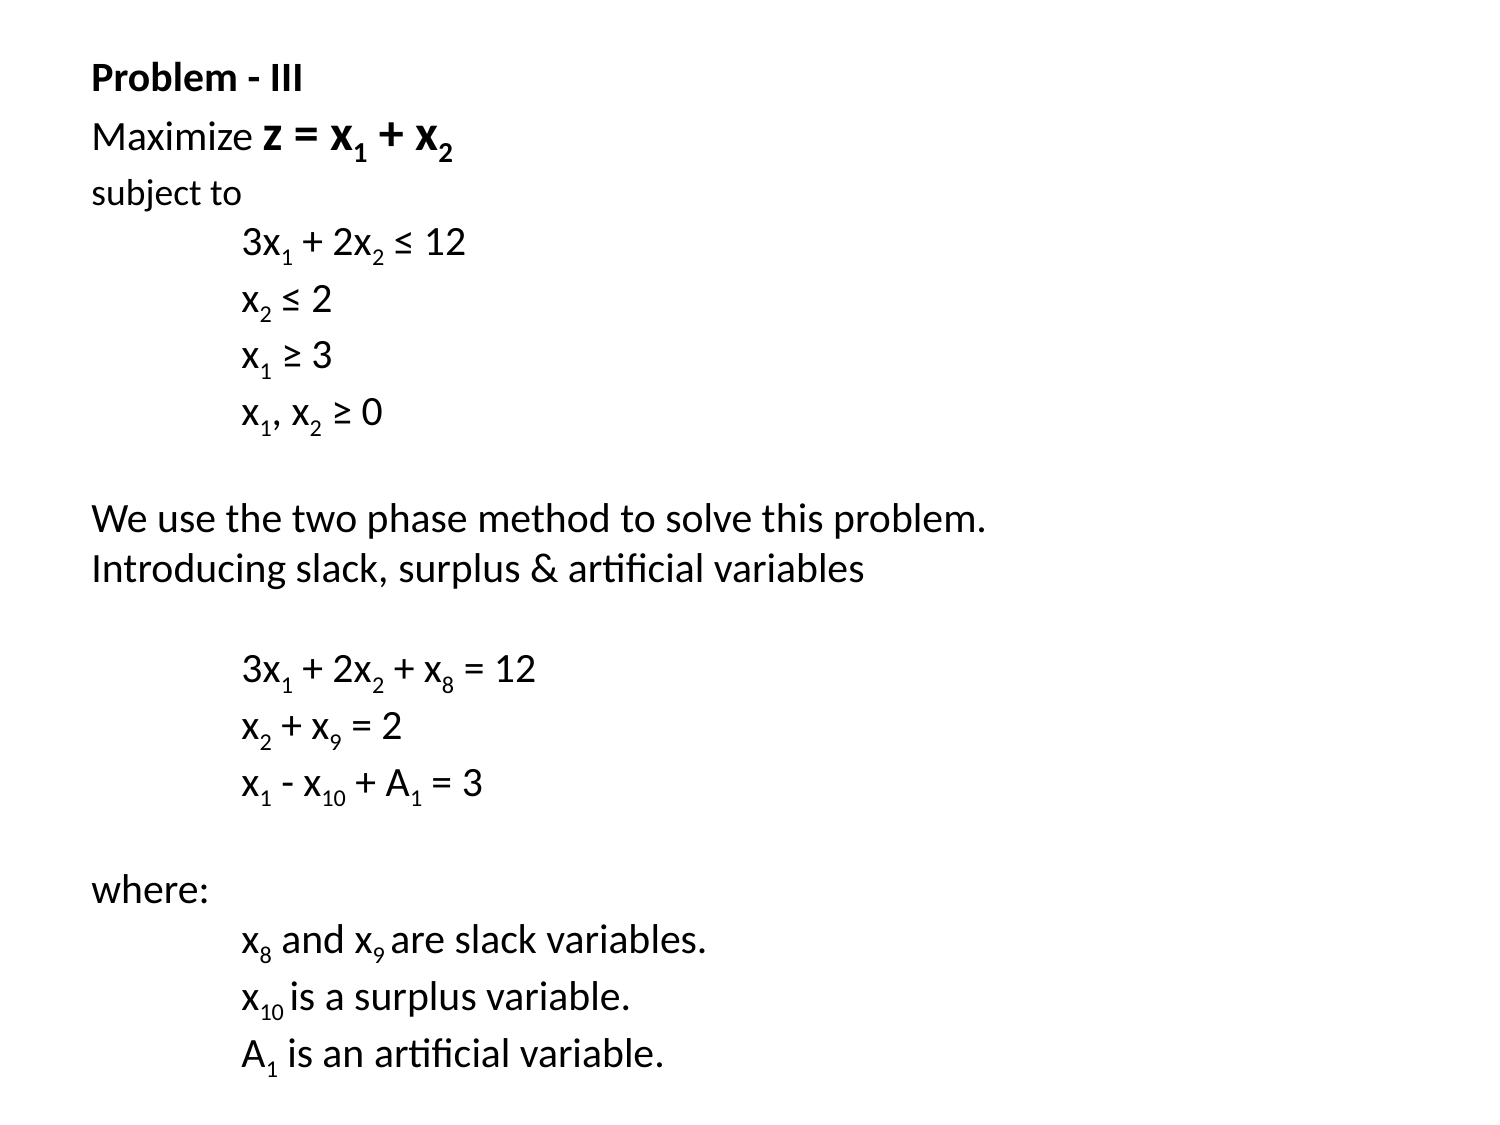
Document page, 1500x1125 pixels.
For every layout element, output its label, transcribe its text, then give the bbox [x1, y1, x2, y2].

text_box Problem - III Maximize z = x1 + x2 subject to 3x1 + 2x2 ≤ 12 x2 ≤ 2 x1 ≥ 3 x1, x2 ≥ 0 We use the two phase method to solve this problem. Introducing slack, surplus & artificial variables 3x1 + 2x2 + x8 = 12 x2 + x9 = 2 x1 - x10 + A1 = 3 where: x8 and x9 are slack variables. x10 is a surplus variable. A1 is an artificial variable. [76, 42, 1447, 1090]
